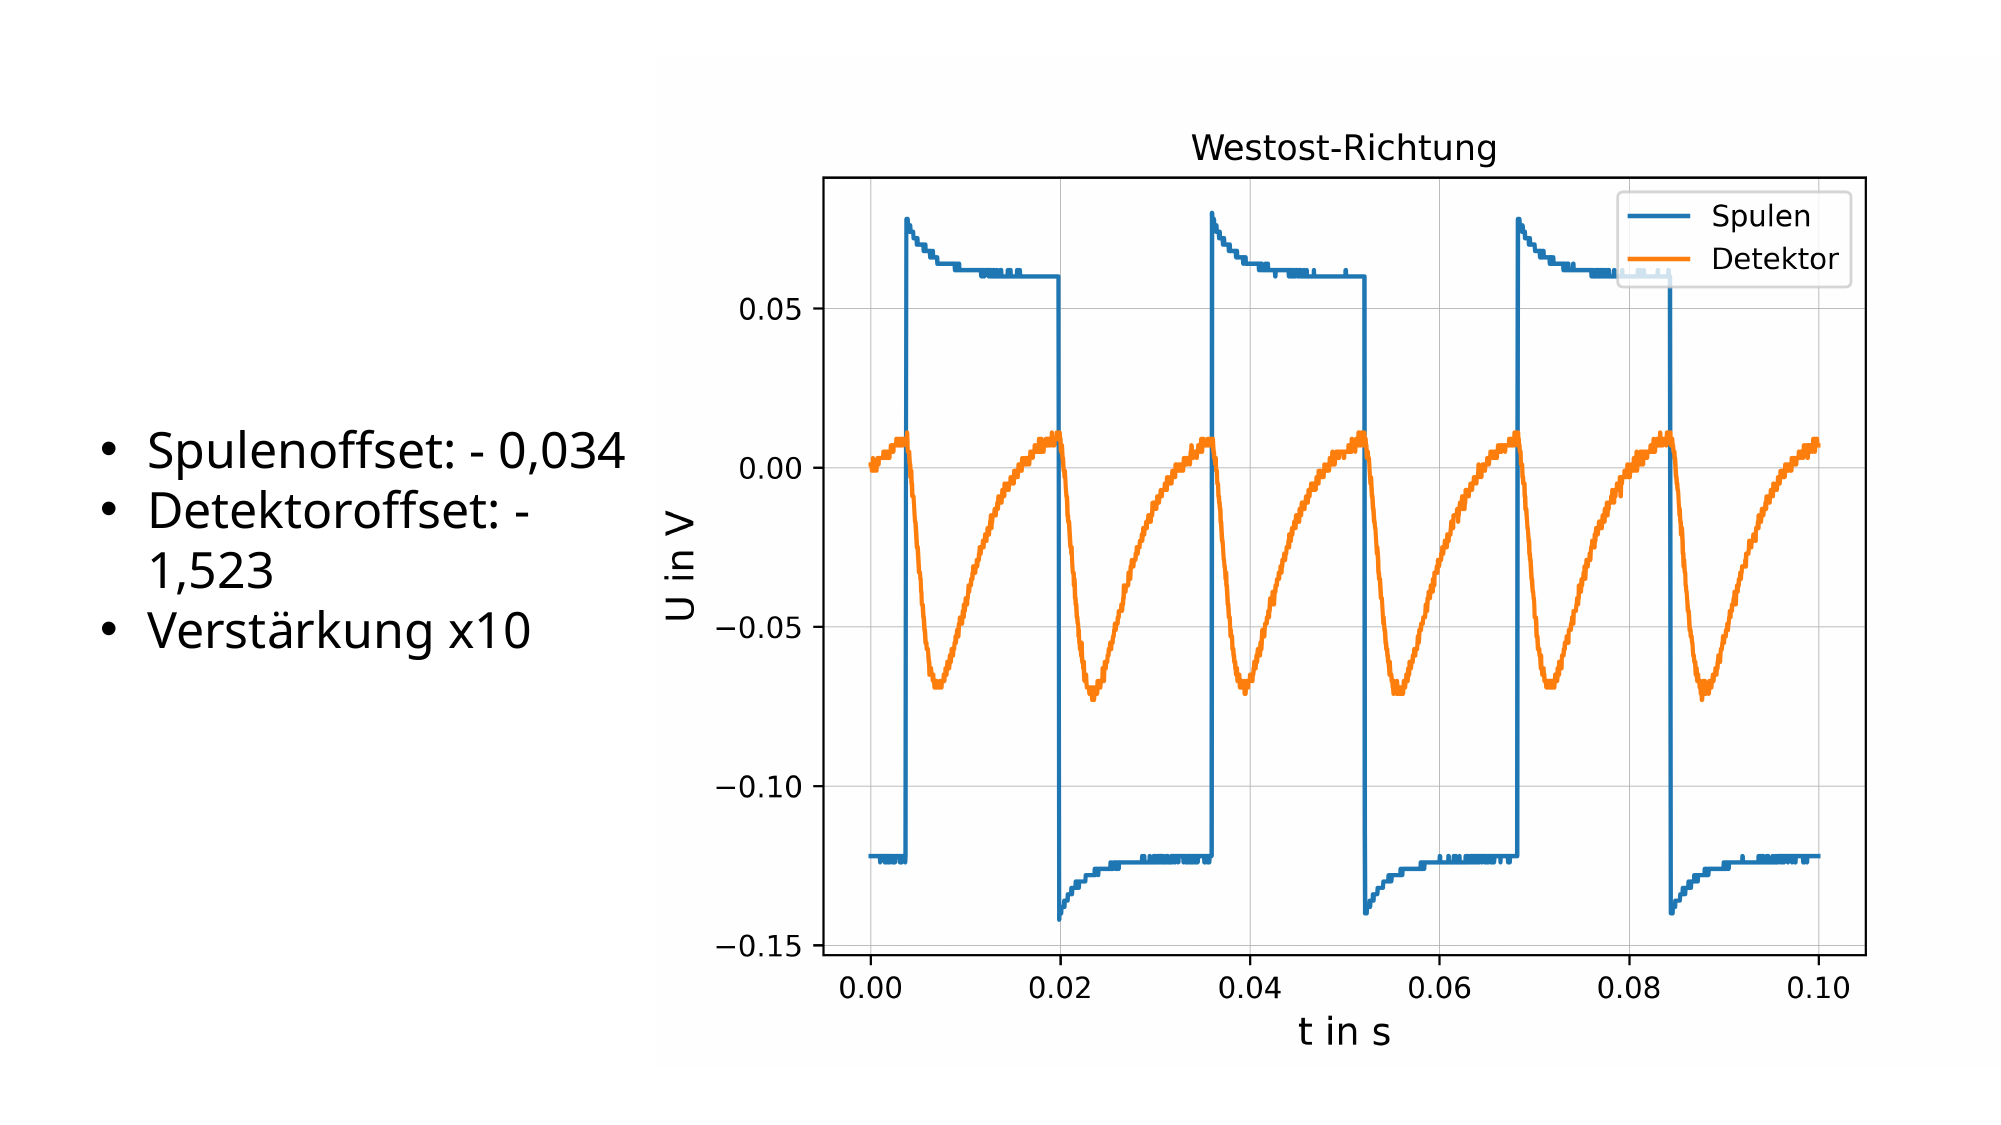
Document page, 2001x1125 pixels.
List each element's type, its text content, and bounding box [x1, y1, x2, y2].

text_box Spulenoffset: - 0,034 Detektoroffset: - 1,523 Verstärkung x10 [85, 410, 655, 771]
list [655, 56, 2000, 1066]
